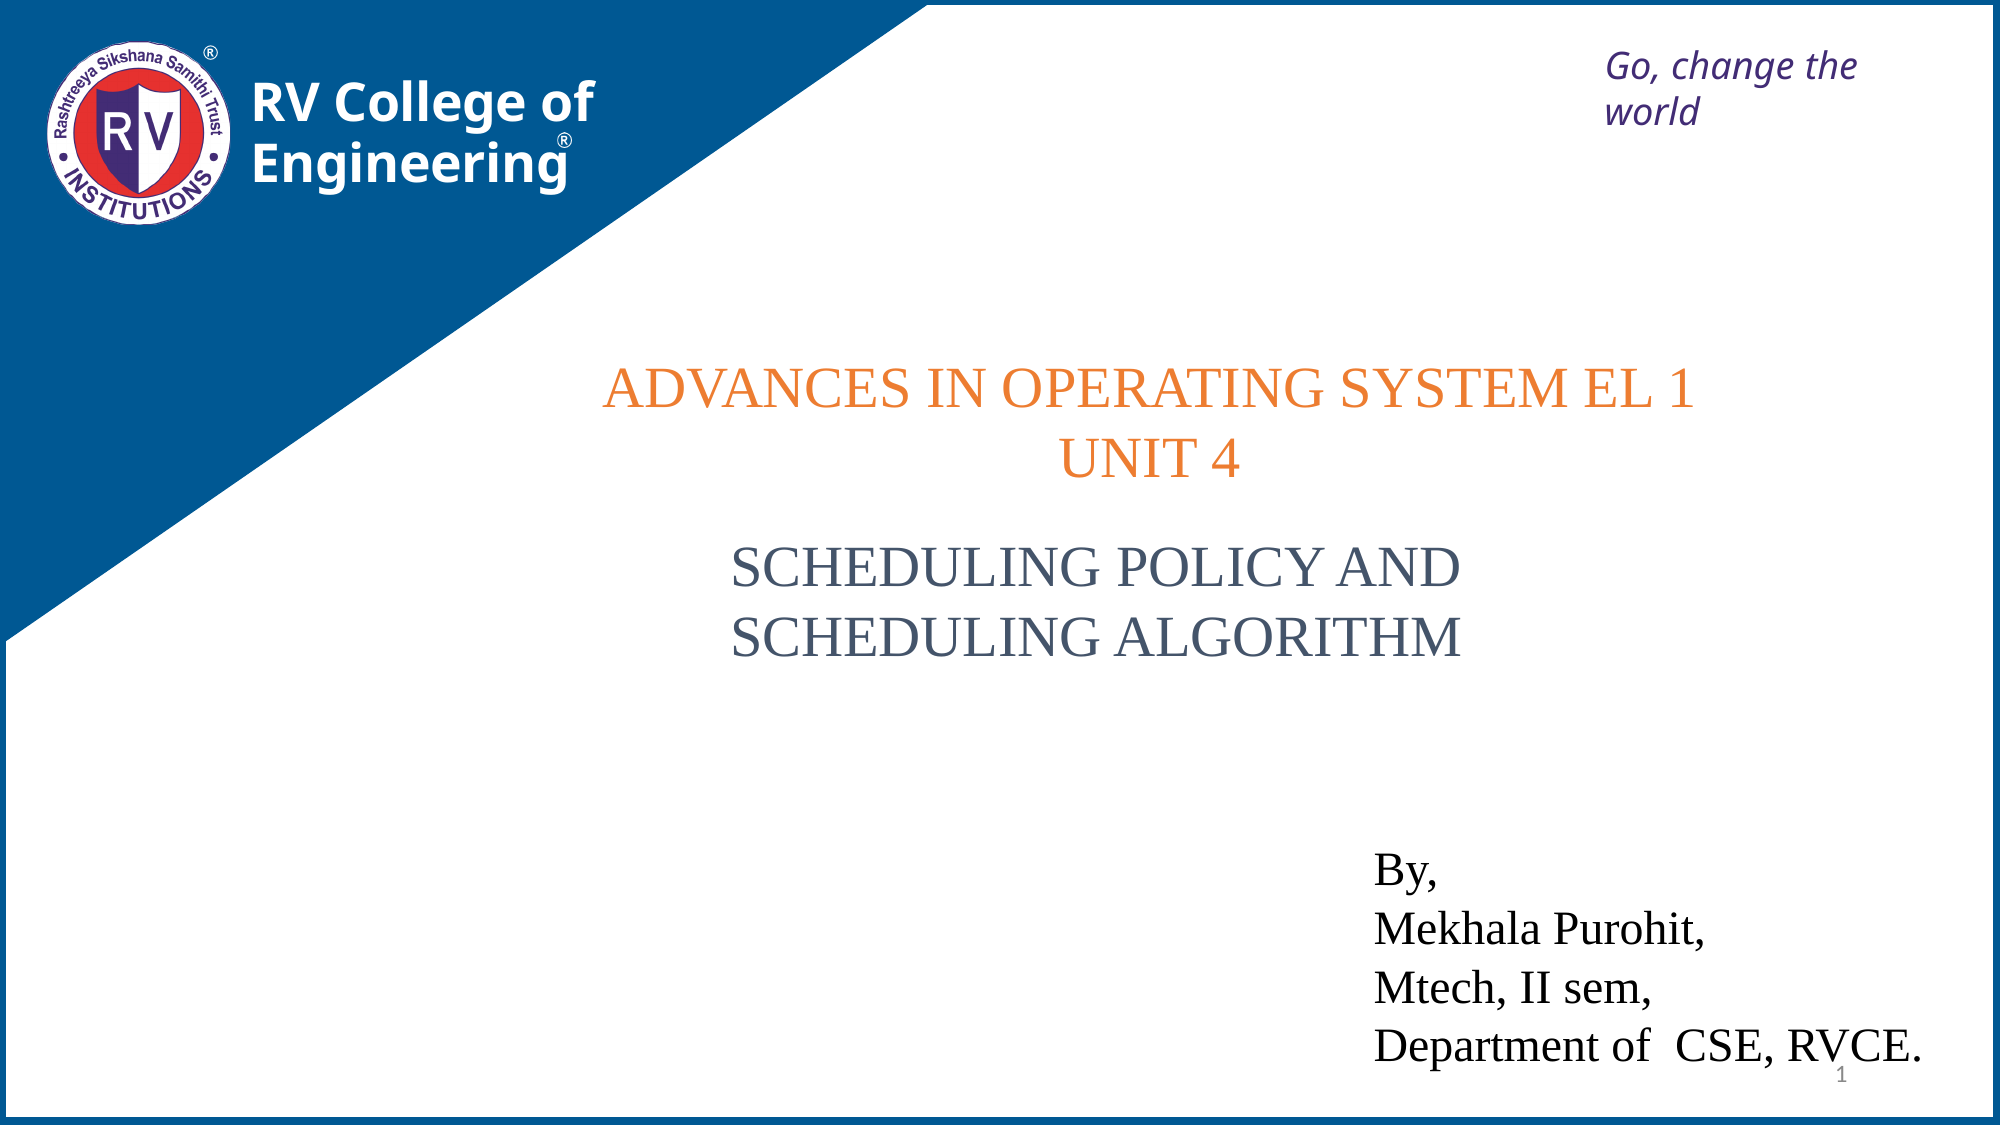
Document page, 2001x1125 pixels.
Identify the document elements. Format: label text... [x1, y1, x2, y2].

text_box [0, 1, 933, 646]
text_box RV College of Engineering [249, 71, 629, 193]
text_box By, Mekhala Purohit, Mtech, II sem, Department of CSE, RVCE. [1371, 836, 2000, 1072]
text_box [46, 41, 231, 225]
slide_number 1 [1412, 1042, 1863, 1103]
text_box SCHEDULING POLICY AND SCHEDULING ALGORITHM [572, 527, 1619, 669]
text_box Go, change the world [1603, 40, 1943, 133]
text_box ADVANCES IN OPERATING SYSTEM EL 1 UNIT 4 [587, 341, 1712, 497]
text_box RE [0, 0, 2000, 1124]
